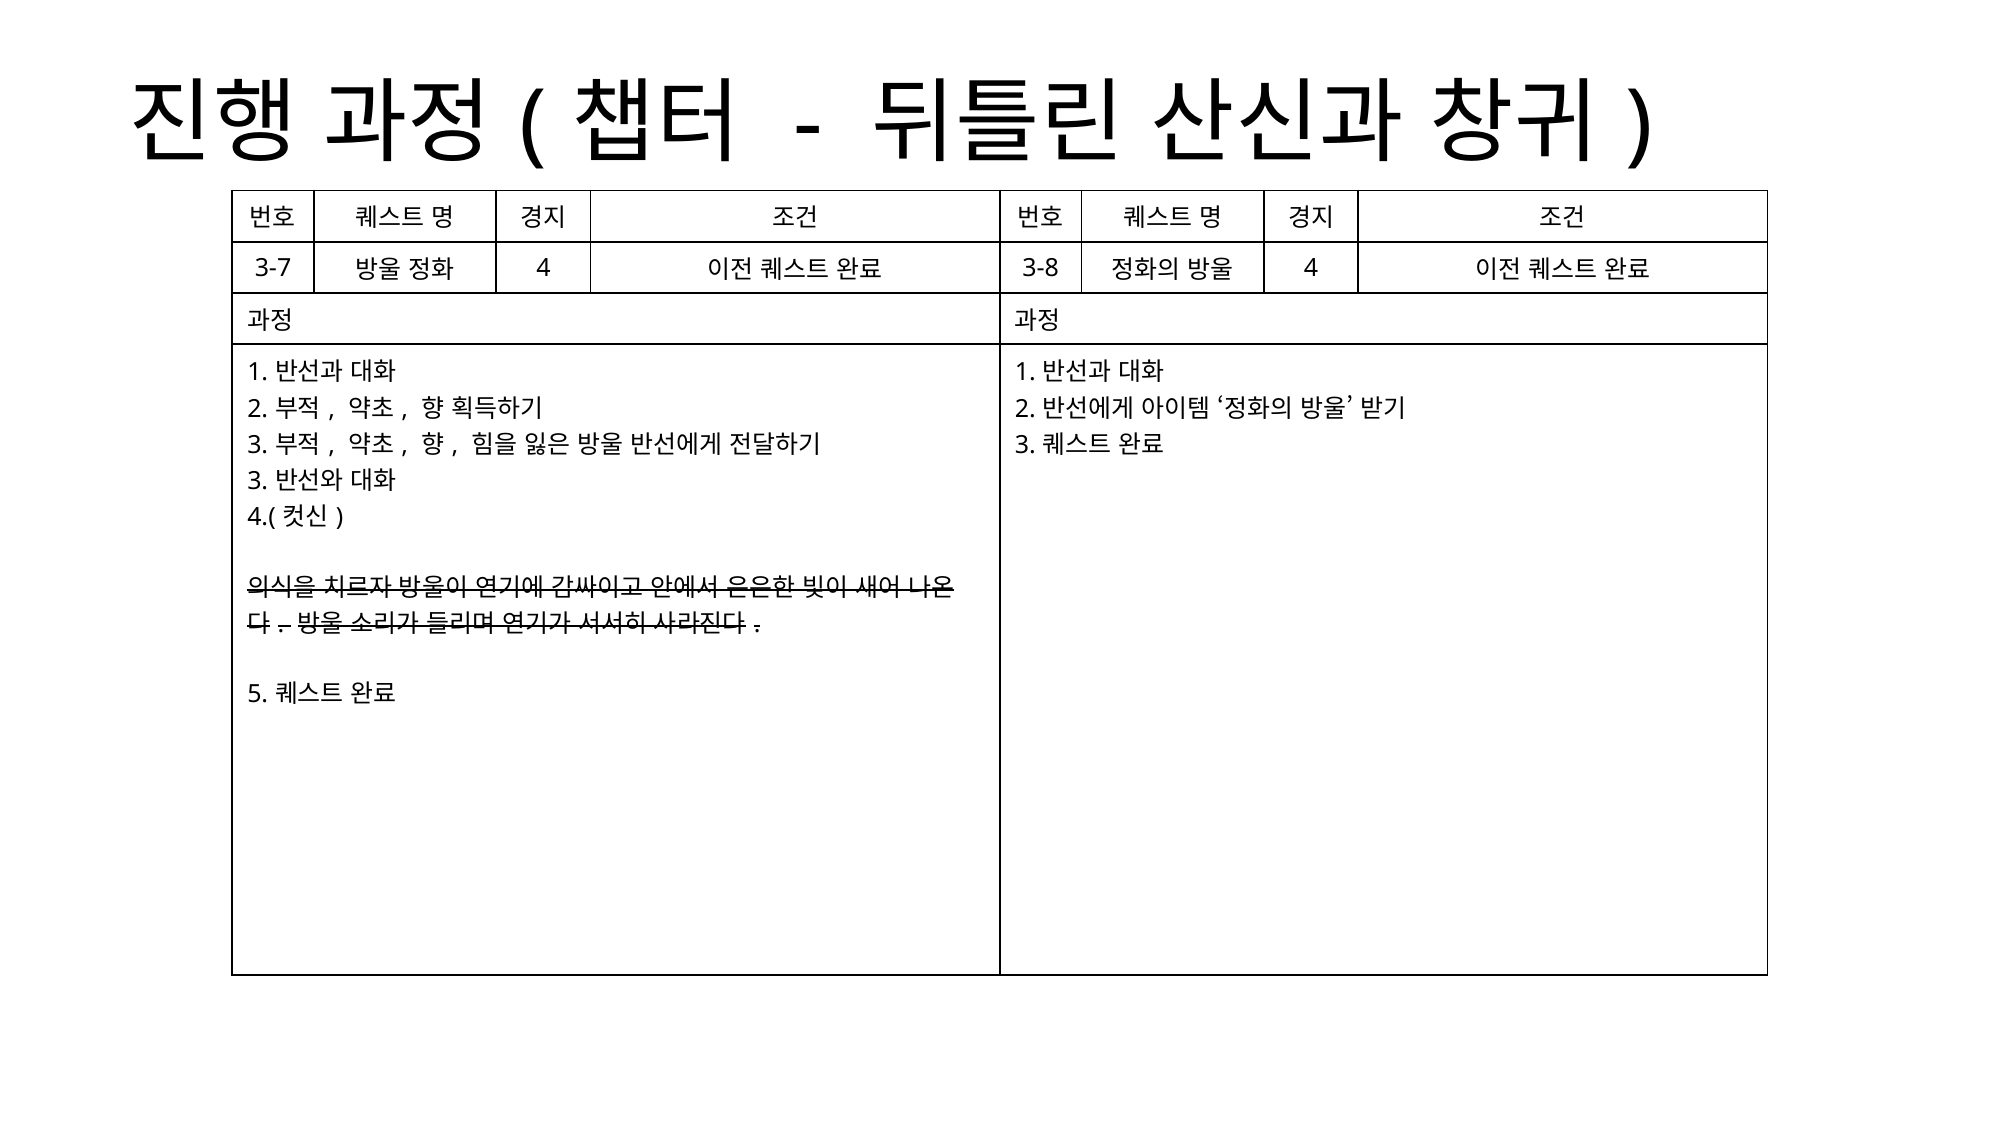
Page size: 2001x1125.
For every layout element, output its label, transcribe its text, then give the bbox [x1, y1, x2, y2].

table_cell 1.반선과 대화 2.부적, 약초, 향 획득하기 3.부적, 약초, 향, 힘을 잃은 방울 반선에게 전달하기 3.반선와 대화 4.(컷신) 의식을 치르자 방울이 연기에 감싸이고 안에서 은은한 빛이 새어 나온다. 방울 소리가 들리며 연기가 서서히 사라진다. 5.퀘스트 완료 [233, 345, 999, 974]
table_header 조건 [1359, 191, 1767, 241]
table_cell 4 [497, 243, 590, 292]
table_cell 3-8 [1001, 243, 1081, 292]
table_header 조건 [591, 191, 999, 241]
text_box 진행 과정(챕터 - 뒤틀린 산신과 창귀) [113, 47, 1886, 190]
table_cell 4 [1265, 243, 1357, 292]
table_cell 정화의 방울 [1082, 243, 1263, 292]
table_header 번호 [233, 191, 313, 241]
table_cell 1.반선과 대화 2.반선에게 아이템 ‘정화의 방울’ 받기 3.퀘스트 완료 [1001, 345, 1767, 974]
table_header 퀘스트 명 [315, 191, 495, 241]
table_cell 과정 [1001, 294, 1767, 343]
table_header 번호 [1001, 191, 1081, 241]
table_cell 이전 퀘스트 완료 [1359, 243, 1767, 292]
table_cell 과정 [233, 294, 999, 343]
table_header 퀘스트 명 [1082, 191, 1263, 241]
table_cell 방울 정화 [315, 243, 495, 292]
table_cell 이전 퀘스트 완료 [591, 243, 999, 292]
table_cell 3-7 [233, 243, 313, 292]
table_header 경지 [497, 191, 590, 241]
table_header 경지 [1265, 191, 1357, 241]
